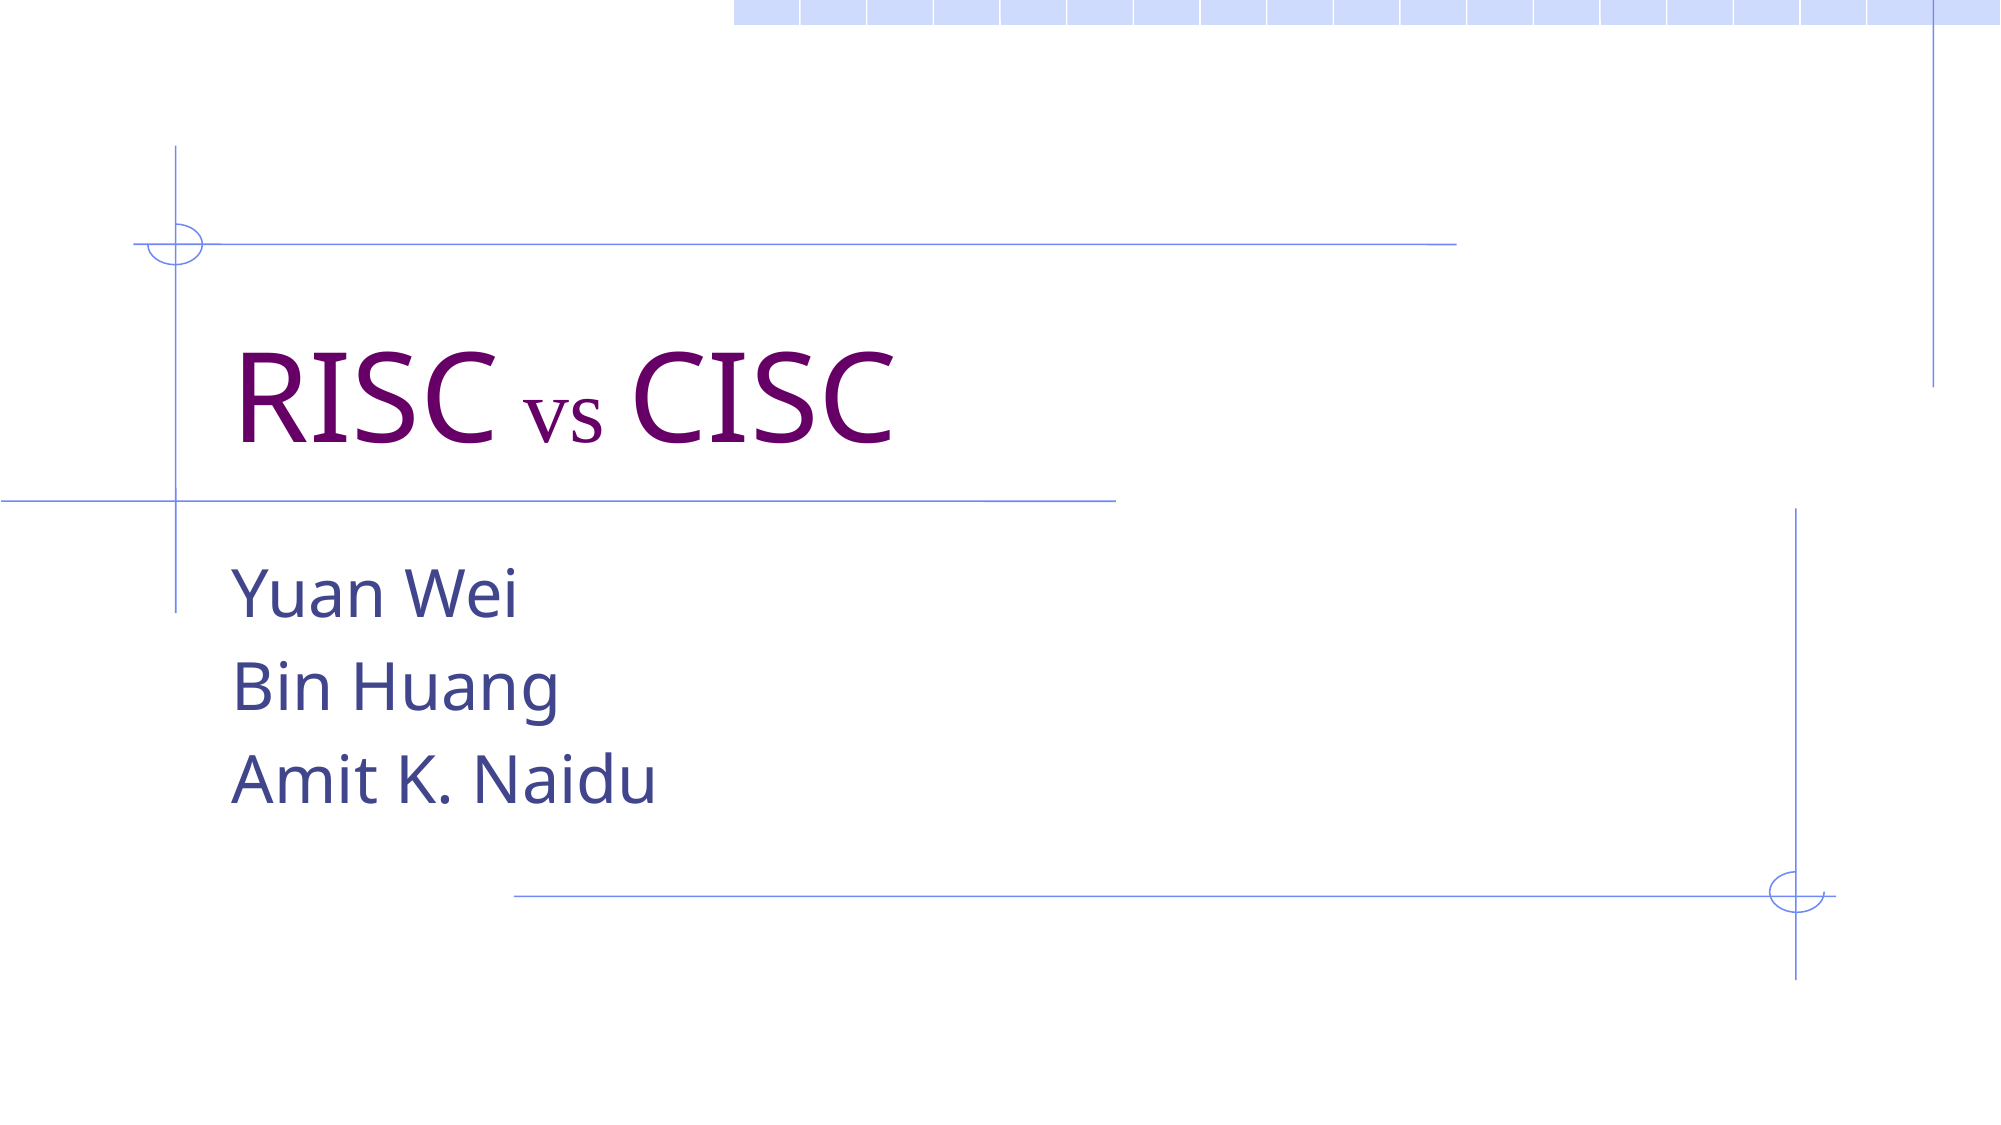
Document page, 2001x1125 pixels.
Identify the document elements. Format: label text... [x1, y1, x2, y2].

title RISC vs CISC [216, 287, 1917, 476]
subtitle Yuan Wei Bin Huang Amit K. Naidu [216, 542, 1617, 831]
